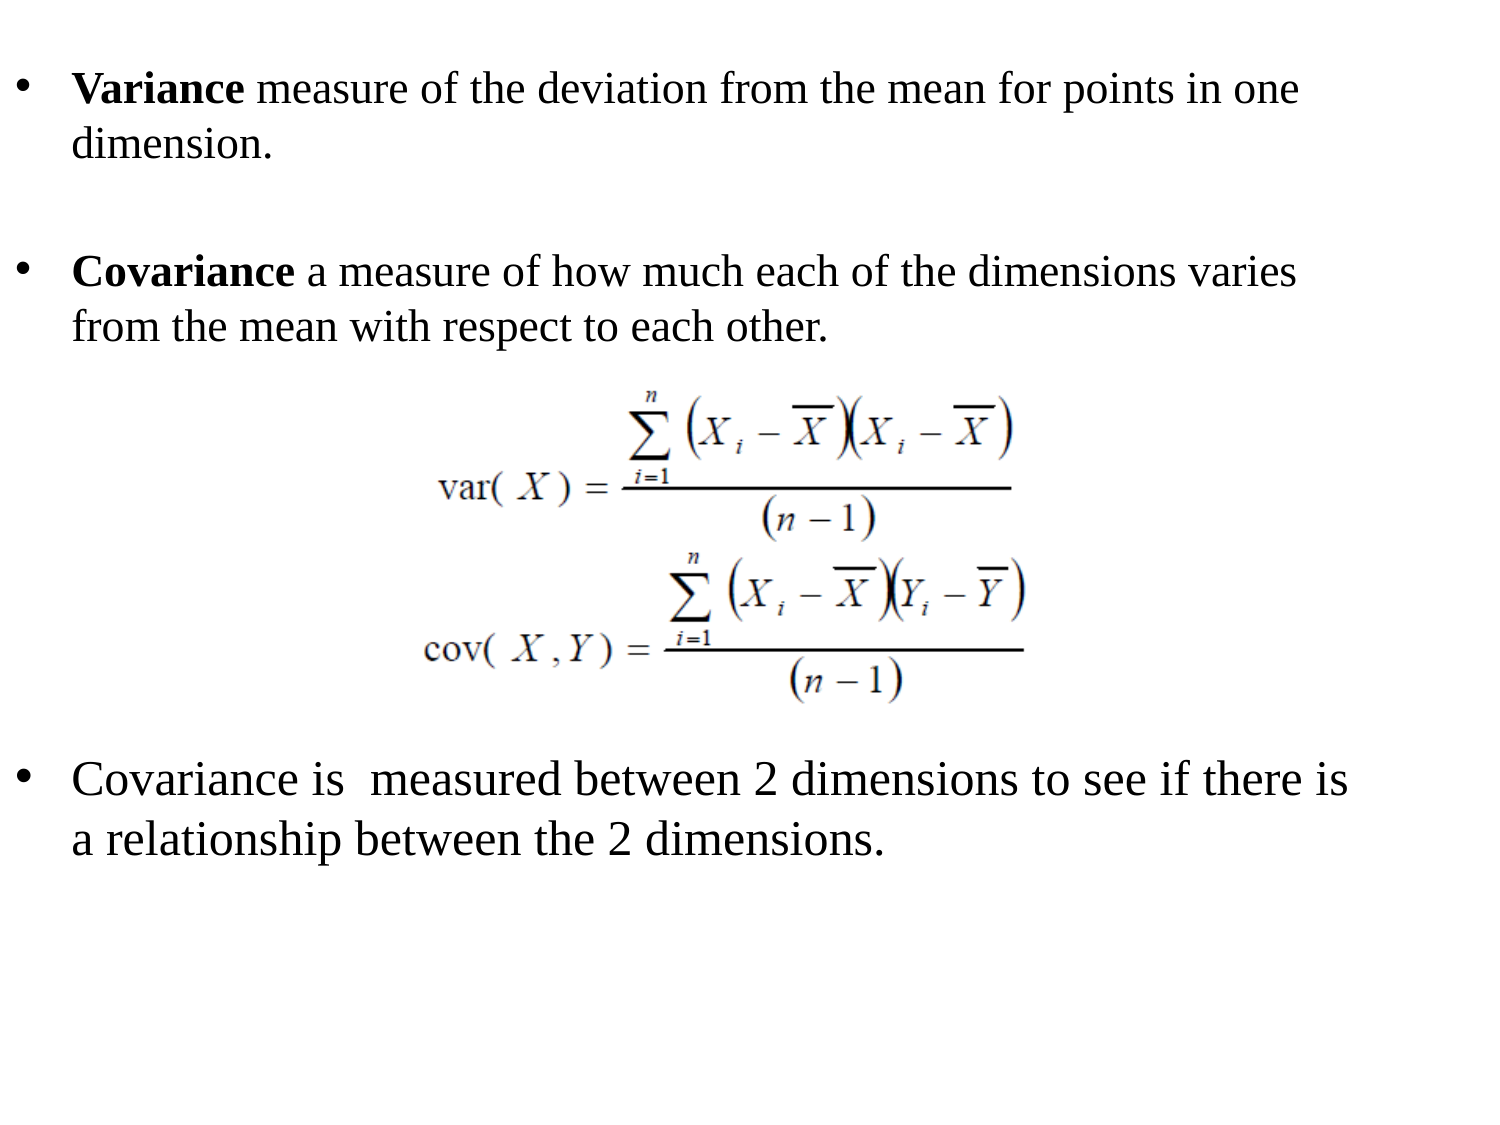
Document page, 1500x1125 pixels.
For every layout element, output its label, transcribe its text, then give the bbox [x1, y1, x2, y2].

picture [362, 374, 1104, 721]
list Variance measure of the deviation from the mean for points in one dimension. Covariance a measure of how much each of the dimensions varies from the mean with respect to each other. Covariance is measured between 2 dimensions to see if there is a relationship between the 2 dimensions. [0, 50, 1375, 1050]
